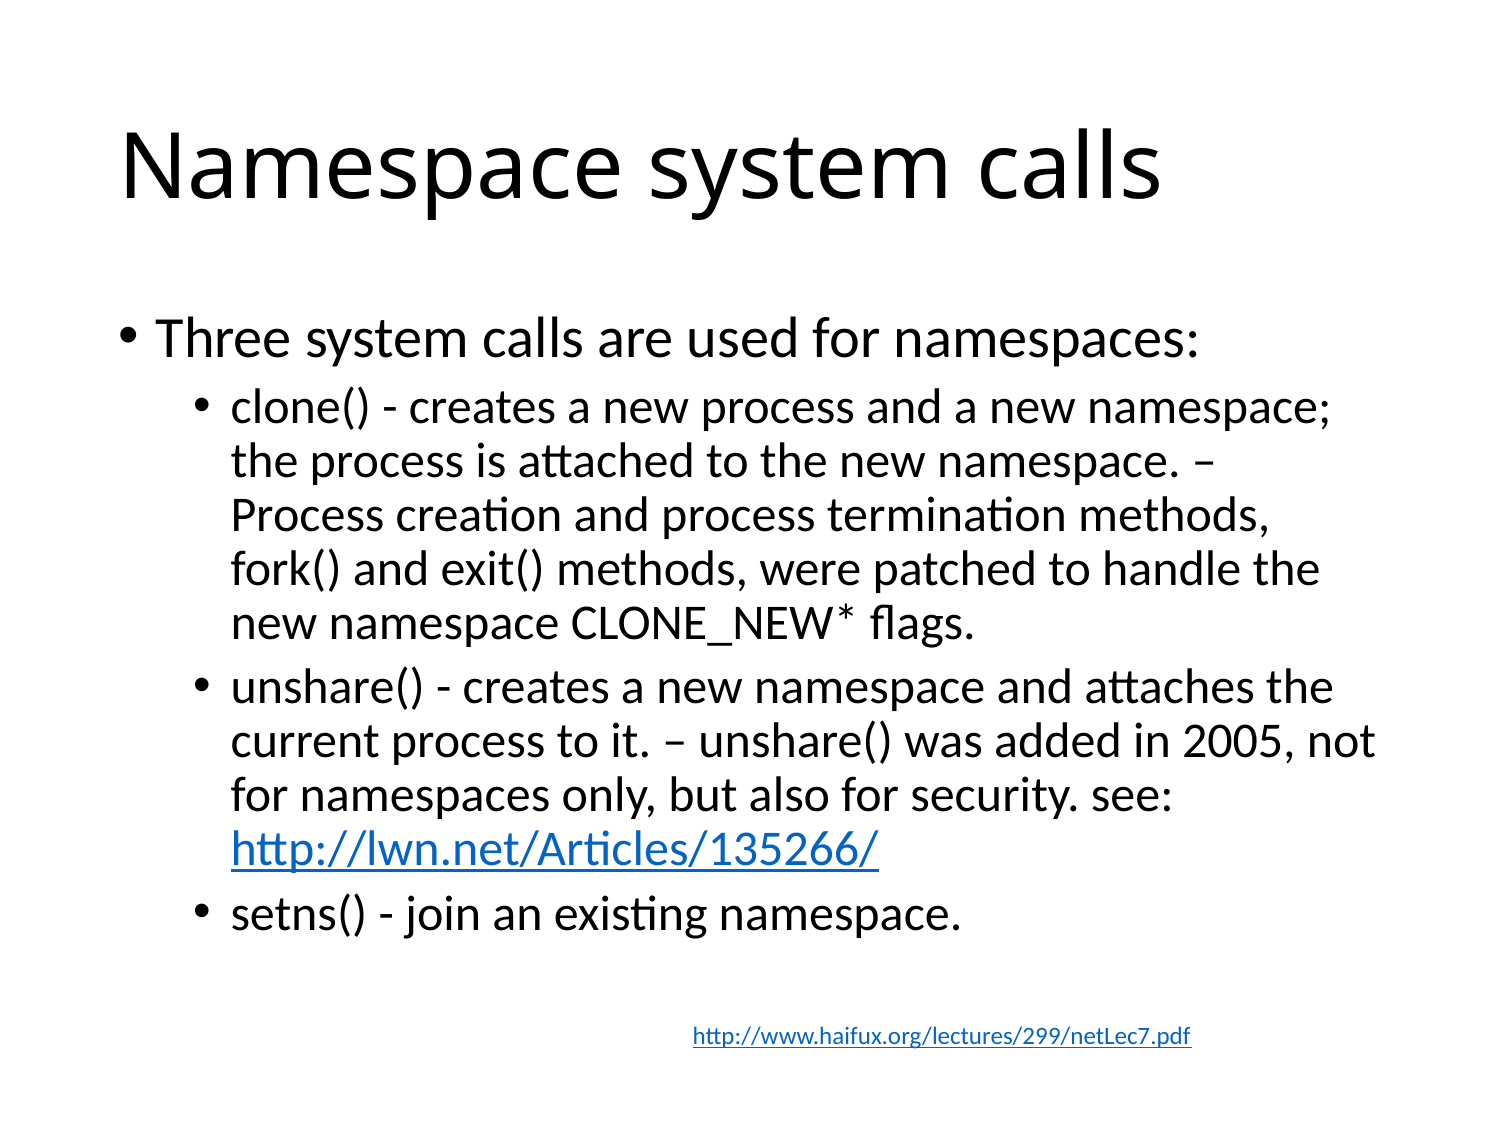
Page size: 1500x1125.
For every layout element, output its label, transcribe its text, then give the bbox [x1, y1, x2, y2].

list Three system calls are used for namespaces: clone() - creates a new process and a new namespace; the process is attached to the new namespace. – Process creation and process termination methods, fork() and exit() methods, were patched to handle the new namespace CLONE_NEW* flags. unshare() - creates a new namespace and attaches the current process to it. – unshare() was added in 2005, not for namespaces only, but also for security. see: http://lwn.net/Articles/135266/ setns() - join an existing namespace. [103, 299, 1397, 1014]
text_box http://www.haifux.org/lectures/299/netLec7.pdf [677, 1012, 1207, 1058]
title Namespace system calls [103, 59, 1397, 278]
